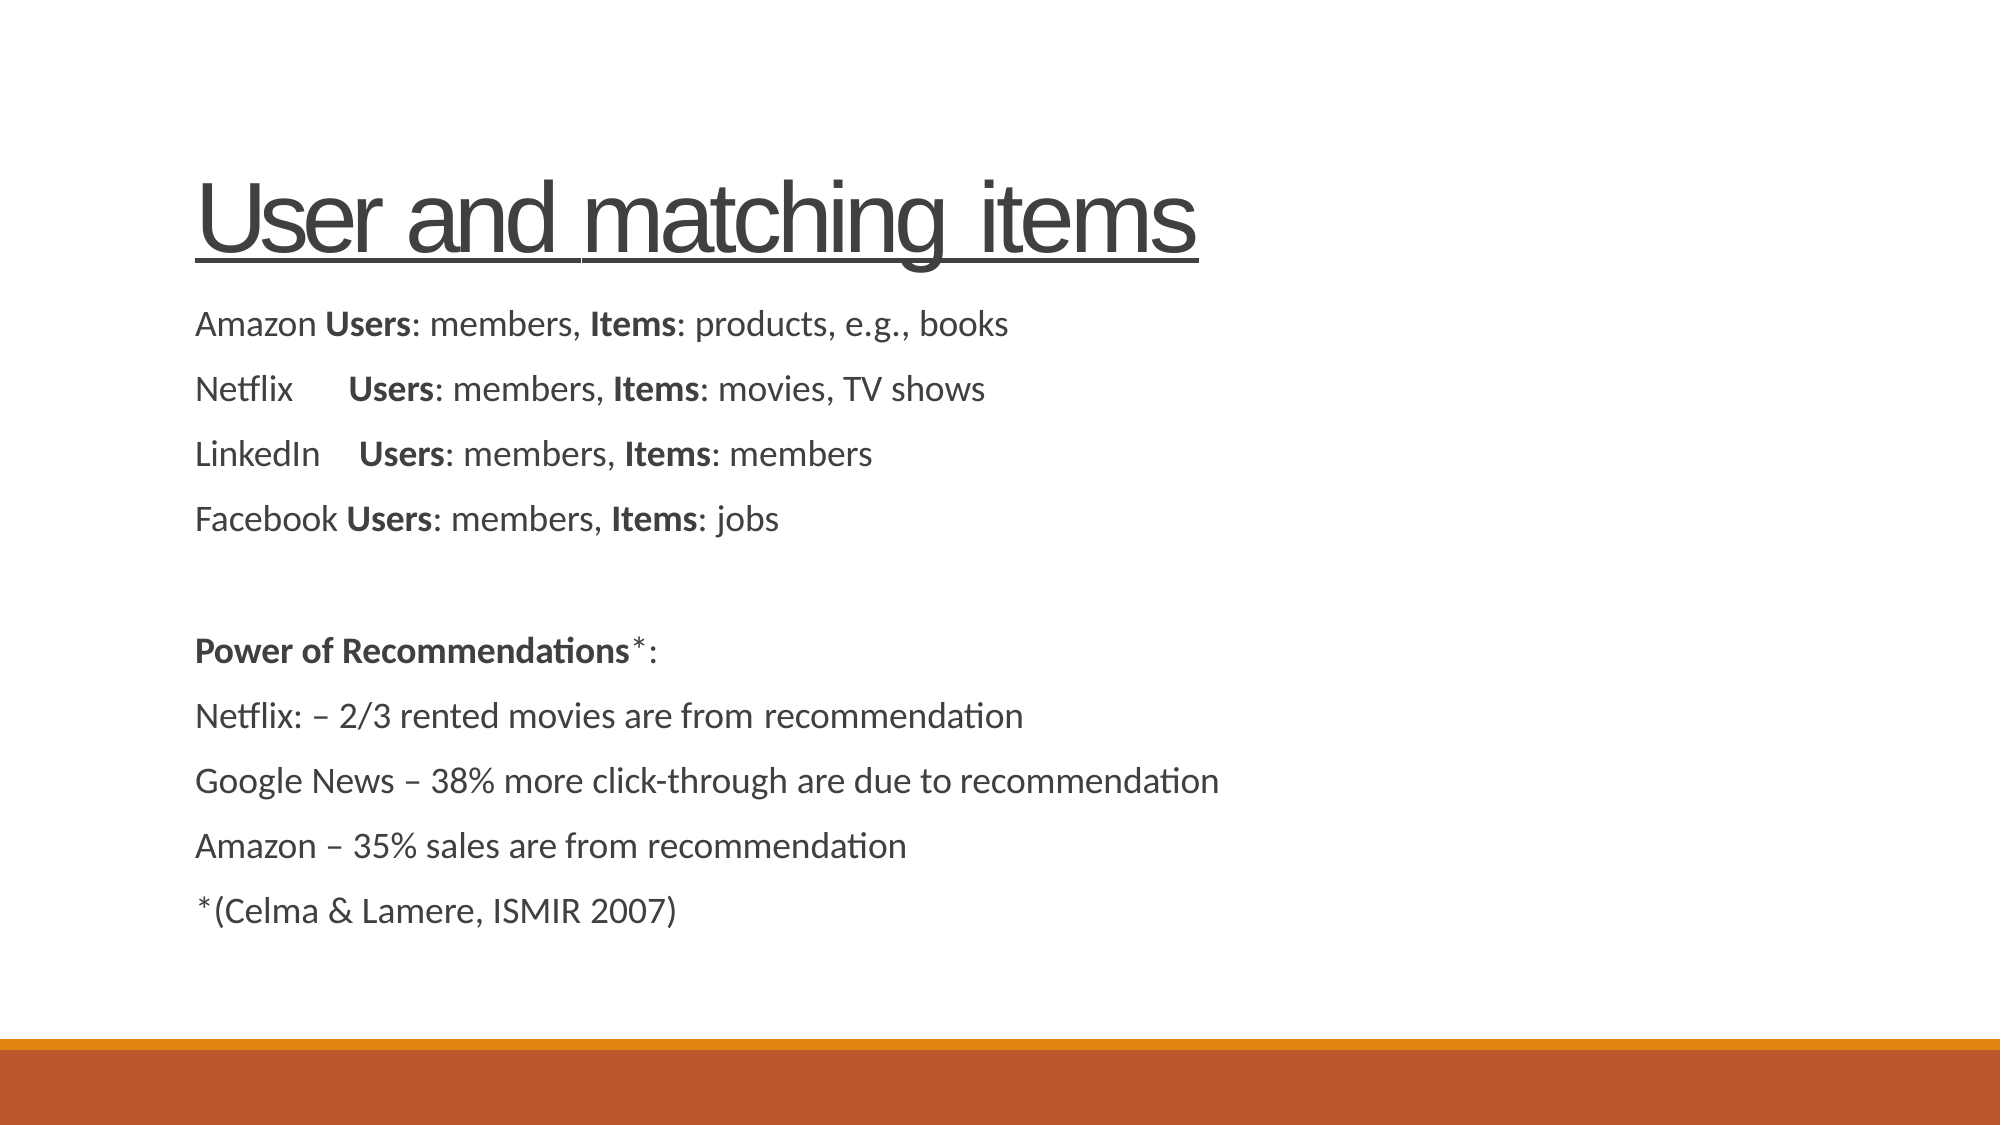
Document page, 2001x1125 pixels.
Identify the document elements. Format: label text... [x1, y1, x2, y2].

title User and matching items Amazon Users: members, Items: products, e.g., books Netflix Users: members, Items: movies, TV shows LinkedIn Users: members, Items: members Facebook Users: members, Items: jobs [192, 149, 1833, 539]
text_box Power of Recommendations*: Netflix: – 2/3 rented movies are from recommendation Google News – 38% more click-through are due to recommendation Amazon – 35% sales are from recommendation *(Celma & Lamere, ISMIR 2007) [192, 603, 1233, 931]
